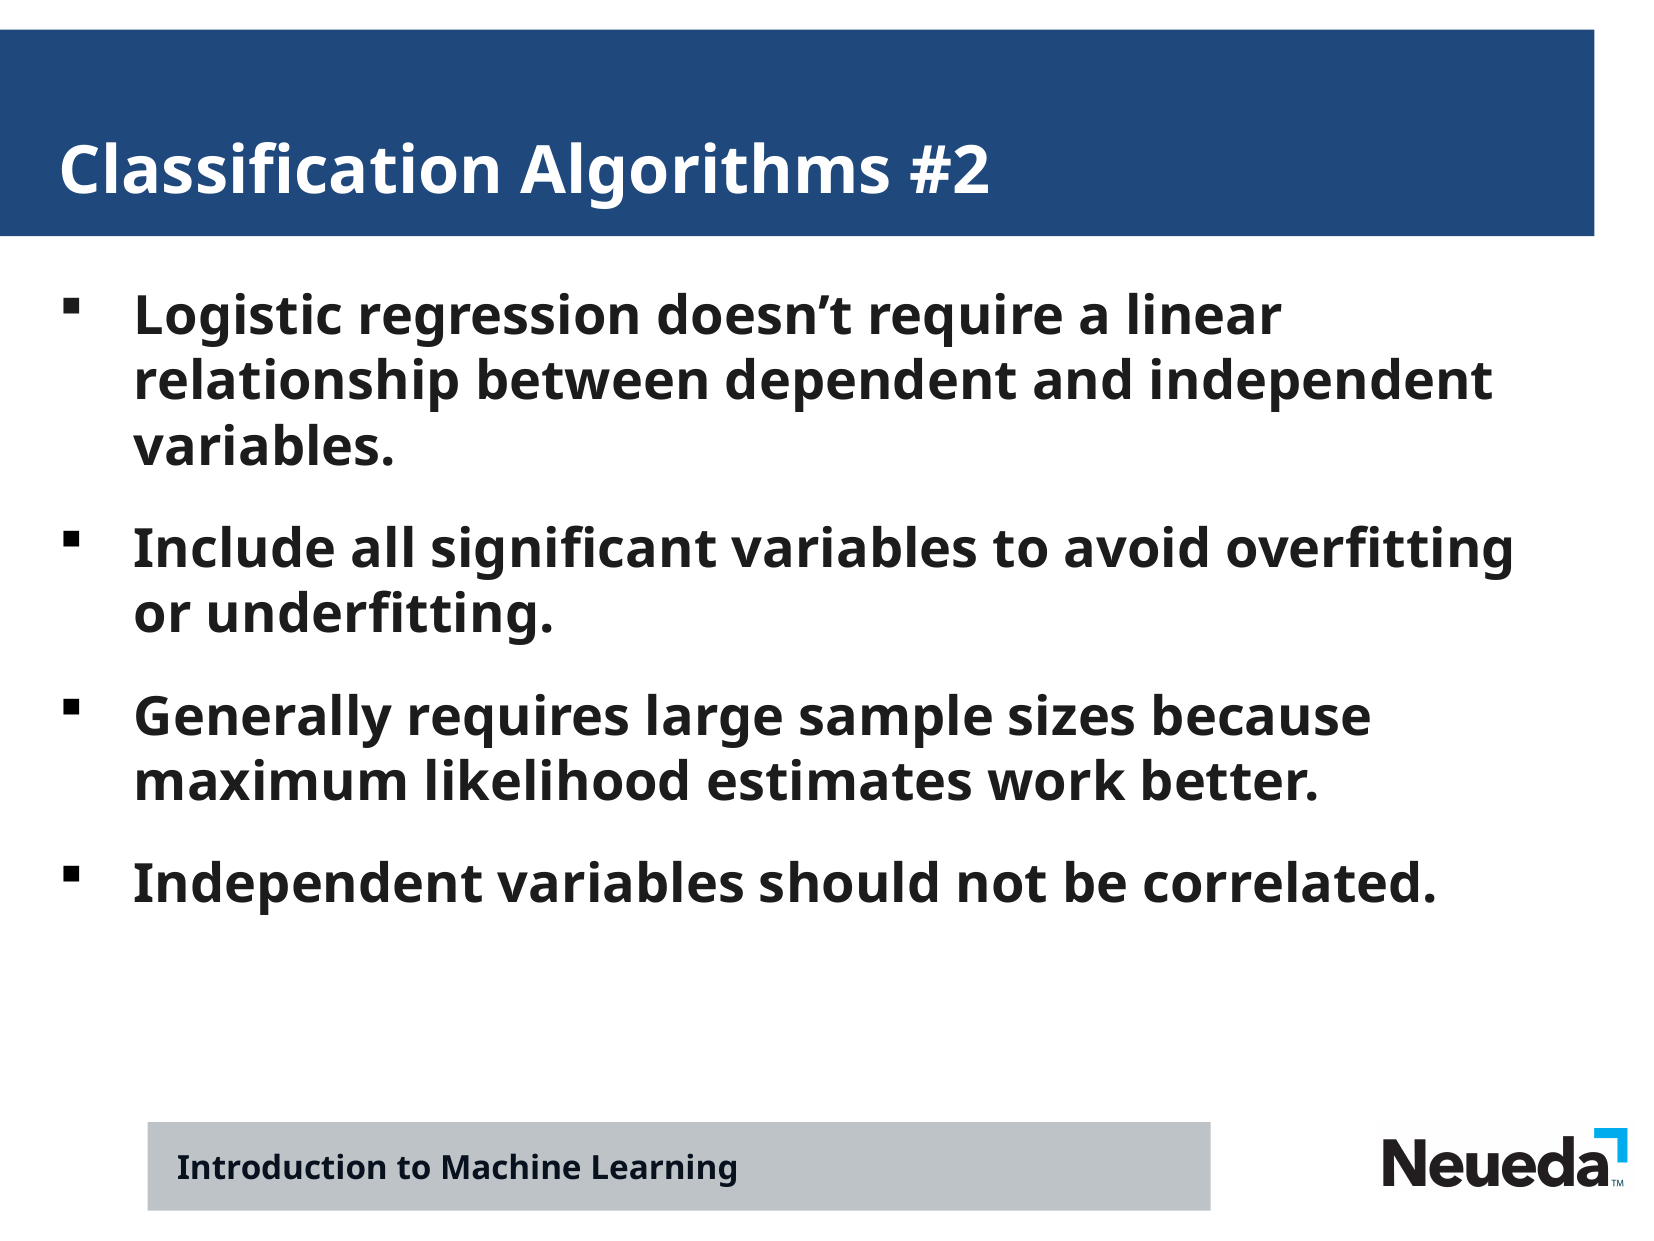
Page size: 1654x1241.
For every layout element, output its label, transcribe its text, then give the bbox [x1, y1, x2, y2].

text_box Logistic regression doesn’t require a linear relationship between dependent and independent variables. Include all significant variables to avoid overfitting or underfitting. Generally requires large sample sizes because maximum likelihood estimates work better. Independent variables should not be correlated. [59, 280, 1565, 1049]
text_box Introduction to Machine Learning [177, 1122, 932, 1211]
text_box Classification Algorithms #2 [59, 59, 1595, 207]
picture [1376, 1121, 1636, 1194]
